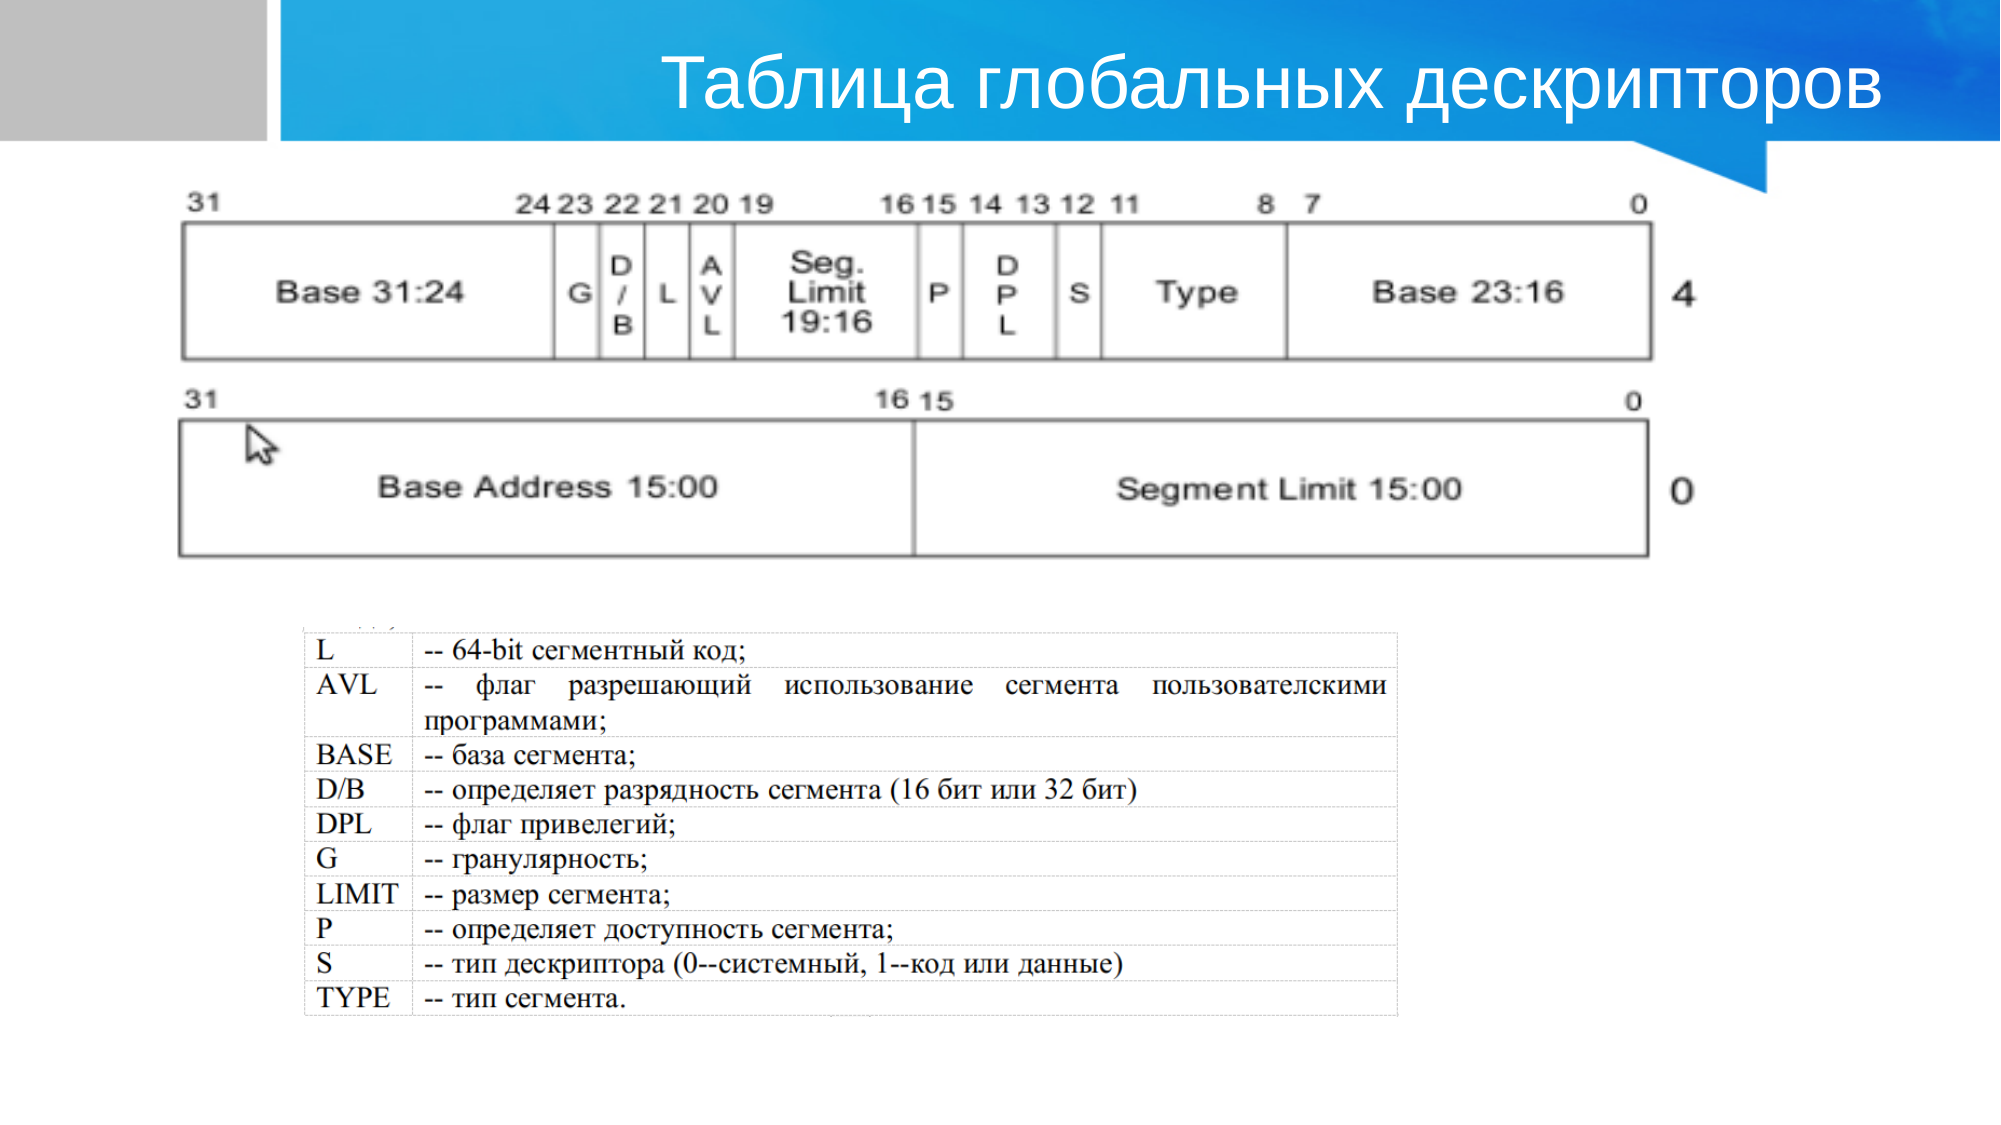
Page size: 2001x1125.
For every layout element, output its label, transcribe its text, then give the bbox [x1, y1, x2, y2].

picture [0, 0, 2000, 1125]
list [162, 180, 1718, 583]
title Таблица глобальных дескрипторов [99, 30, 1901, 127]
